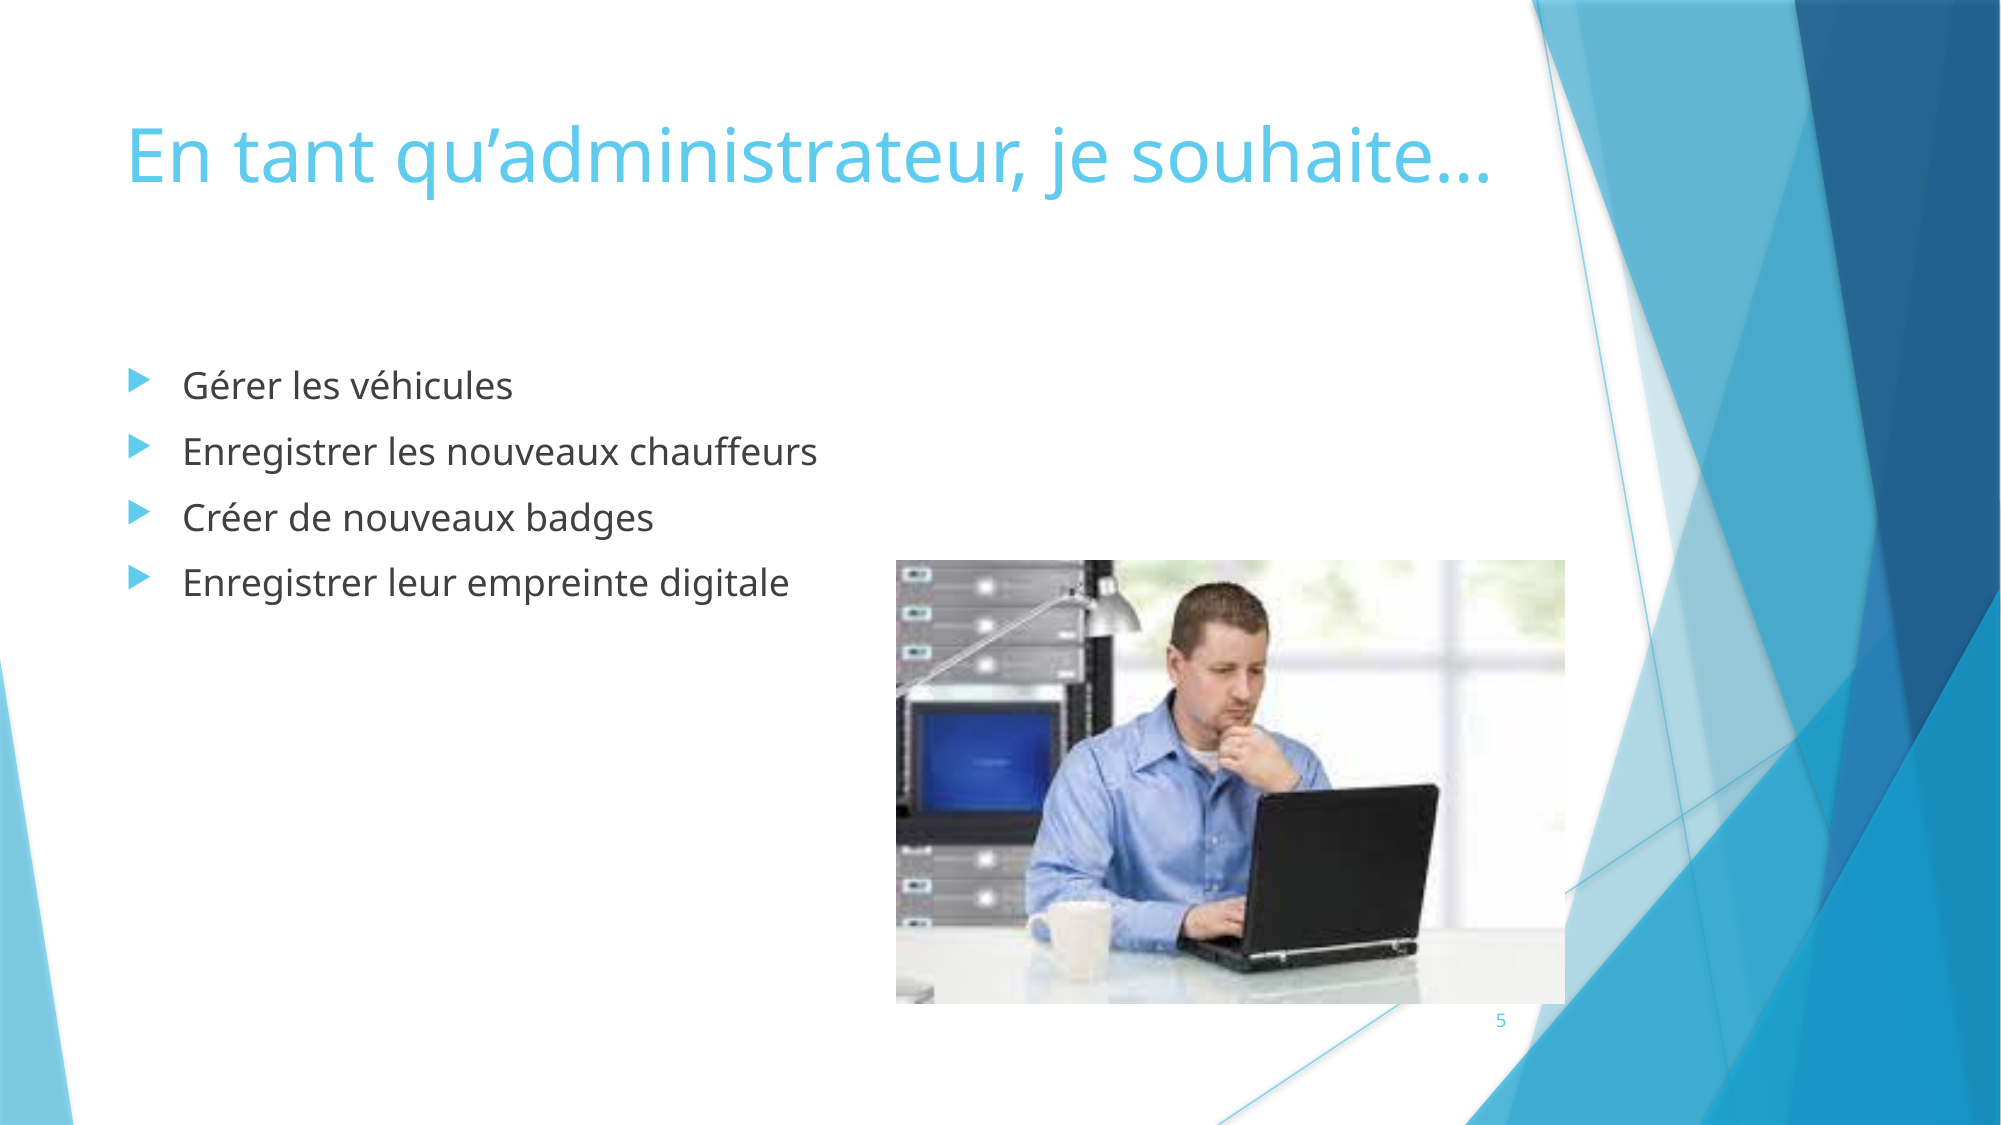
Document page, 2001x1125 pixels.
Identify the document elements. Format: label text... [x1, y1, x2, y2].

text_box <numéro> [1409, 1012, 1522, 1051]
text_box Gérer les véhicules Enregistrer les nouveaux chauffeurs Créer de nouveaux badges Enregistrer leur empreinte digitale [111, 354, 1522, 991]
text_box En tant qu’administrateur, je souhaite… [111, 99, 1522, 317]
picture [896, 560, 1566, 1005]
